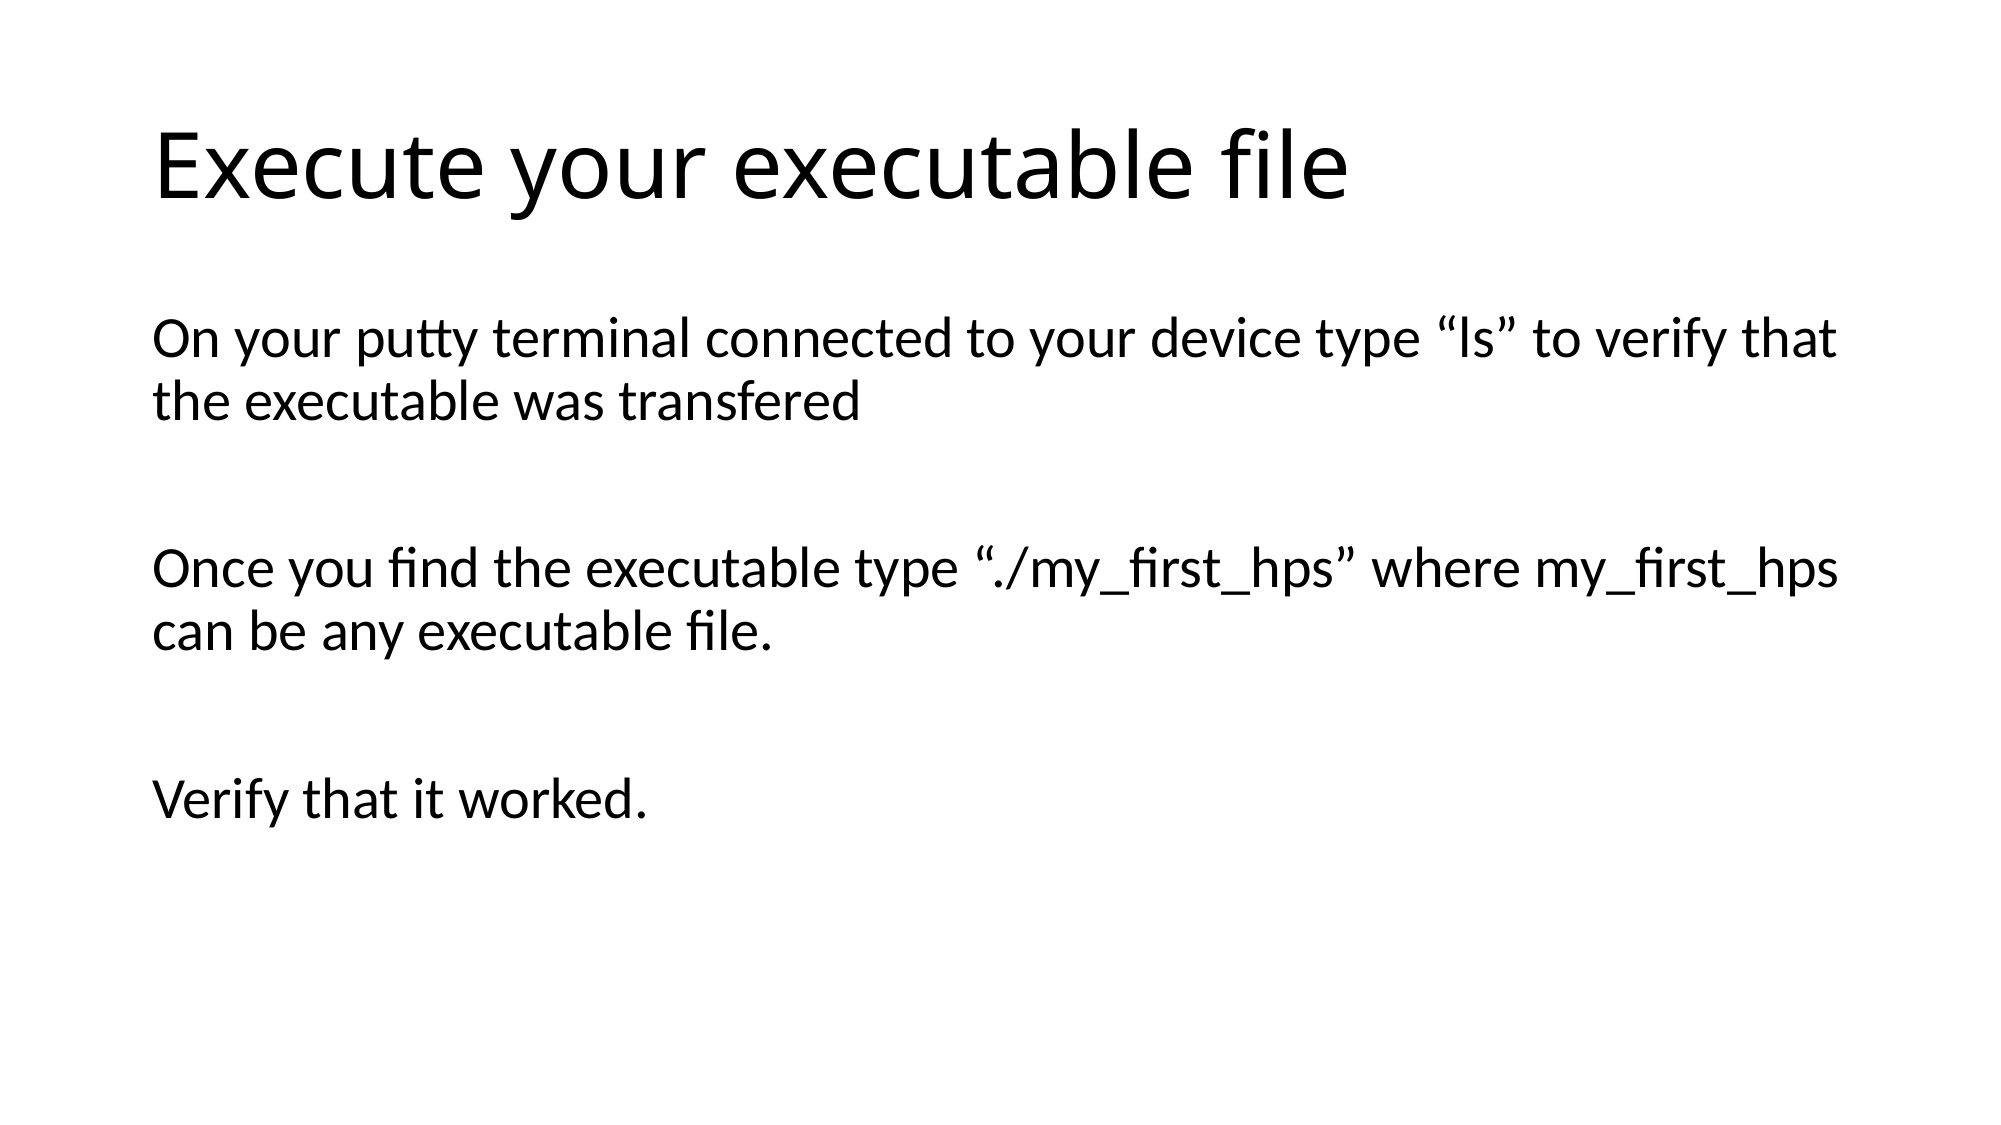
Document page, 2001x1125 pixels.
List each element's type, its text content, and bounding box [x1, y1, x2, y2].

list On your putty terminal connected to your device type “ls” to verify that the executable was transfered Once you find the executable type “./my_first_hps” where my_first_hps can be any executable file. Verify that it worked. [137, 299, 1863, 1014]
title Execute your executable file [137, 59, 1863, 278]
